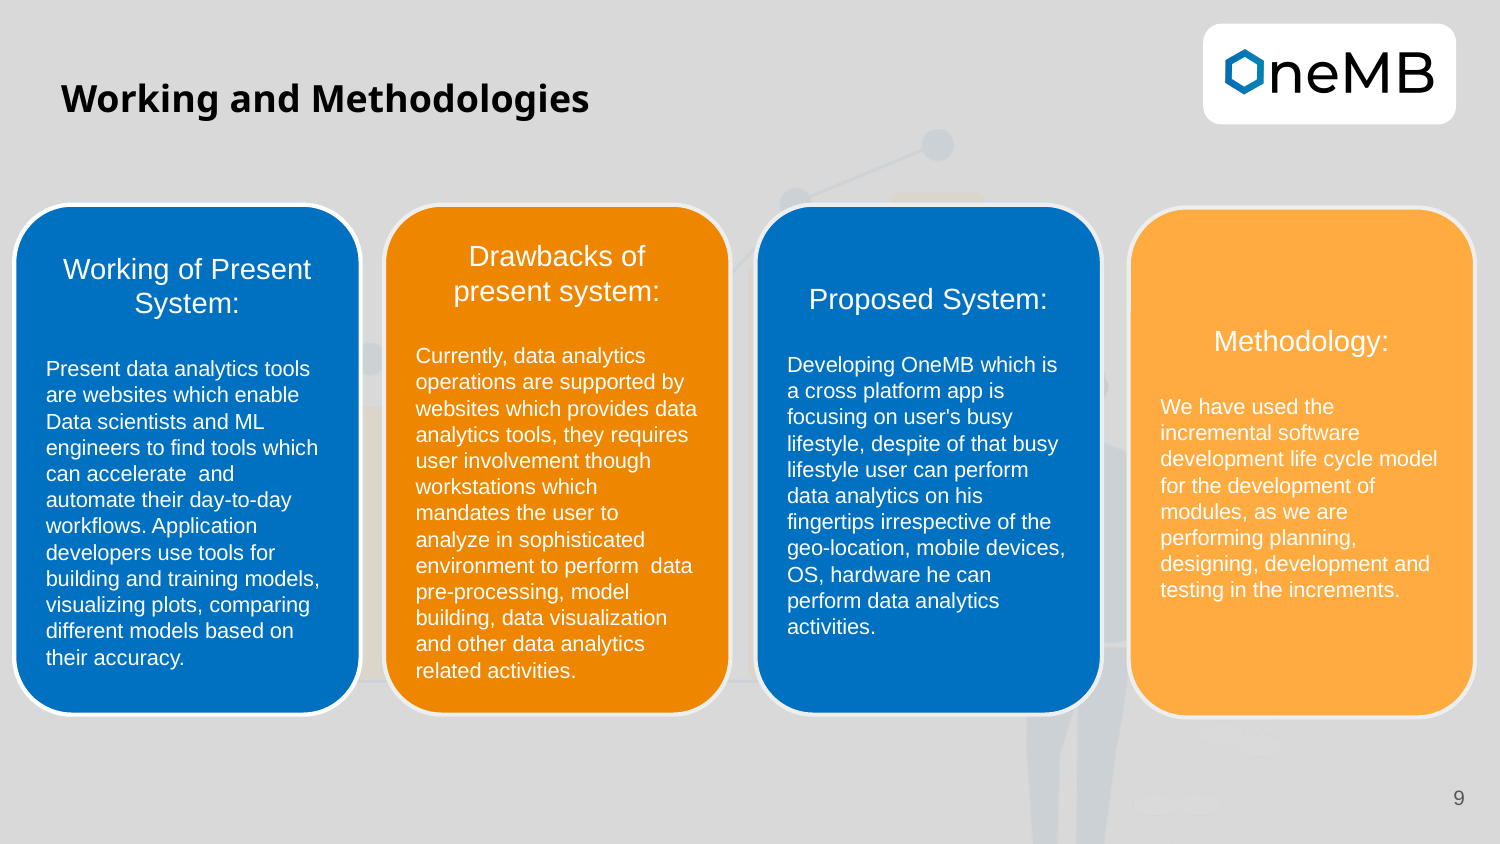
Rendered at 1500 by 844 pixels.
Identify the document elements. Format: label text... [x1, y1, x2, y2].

slide_number 9 [1389, 764, 1480, 830]
text_box Working of Present System: Present data analytics tools are websites which enable Data scientists and ML engineers to find tools which can accelerate and automate their day-to-day workflows. Application developers use tools for building and training models, visualizing plots, comparing different models based on their accuracy. [12, 202, 232, 717]
text_box [1203, 23, 1457, 125]
text_box Methodology: We have used the incremental software development life cycle model for the development of modules, as we are performing planning, designing, development and testing in the increments. [1287, 205, 1478, 720]
text_box Working and Methodologies [45, 60, 1092, 136]
picture [1223, 47, 1436, 101]
picture [237, 128, 1284, 844]
